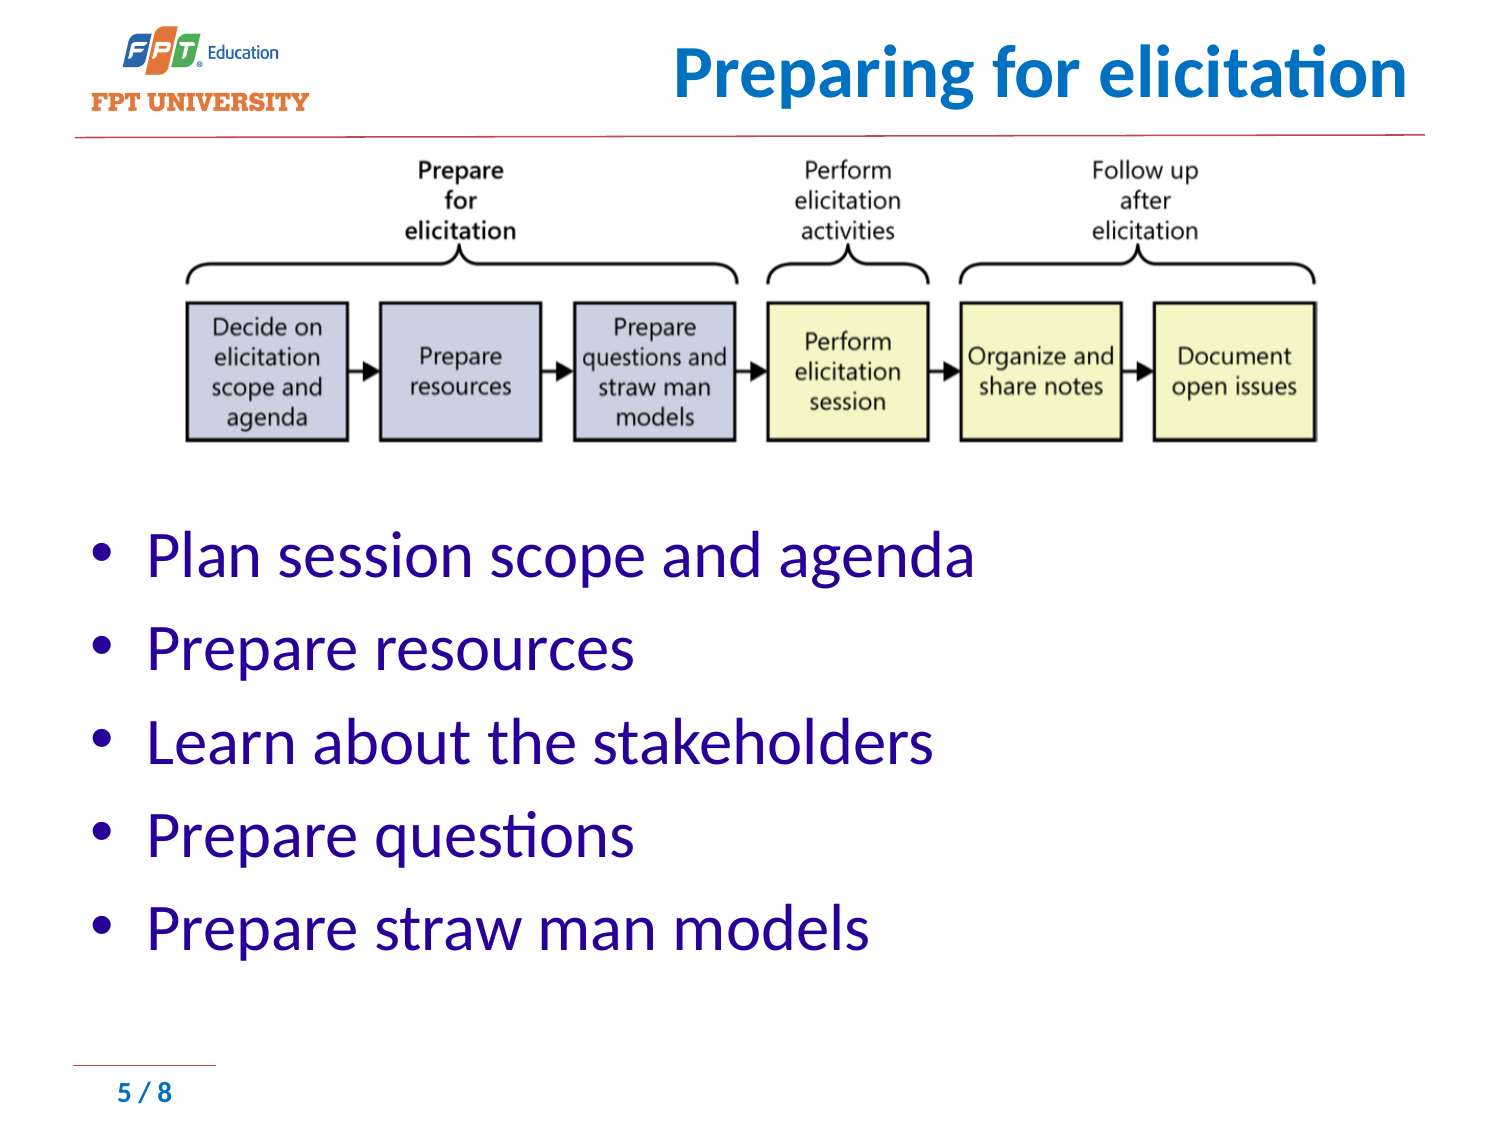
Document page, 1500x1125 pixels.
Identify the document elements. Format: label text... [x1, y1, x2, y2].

picture [77, 2, 315, 133]
title Preparing for elicitation [315, 0, 1425, 135]
picture [171, 148, 1329, 452]
list Plan session scope and agenda Prepare resources Learn about the stakeholders Prepare questions Prepare straw man models [75, 503, 1425, 1058]
